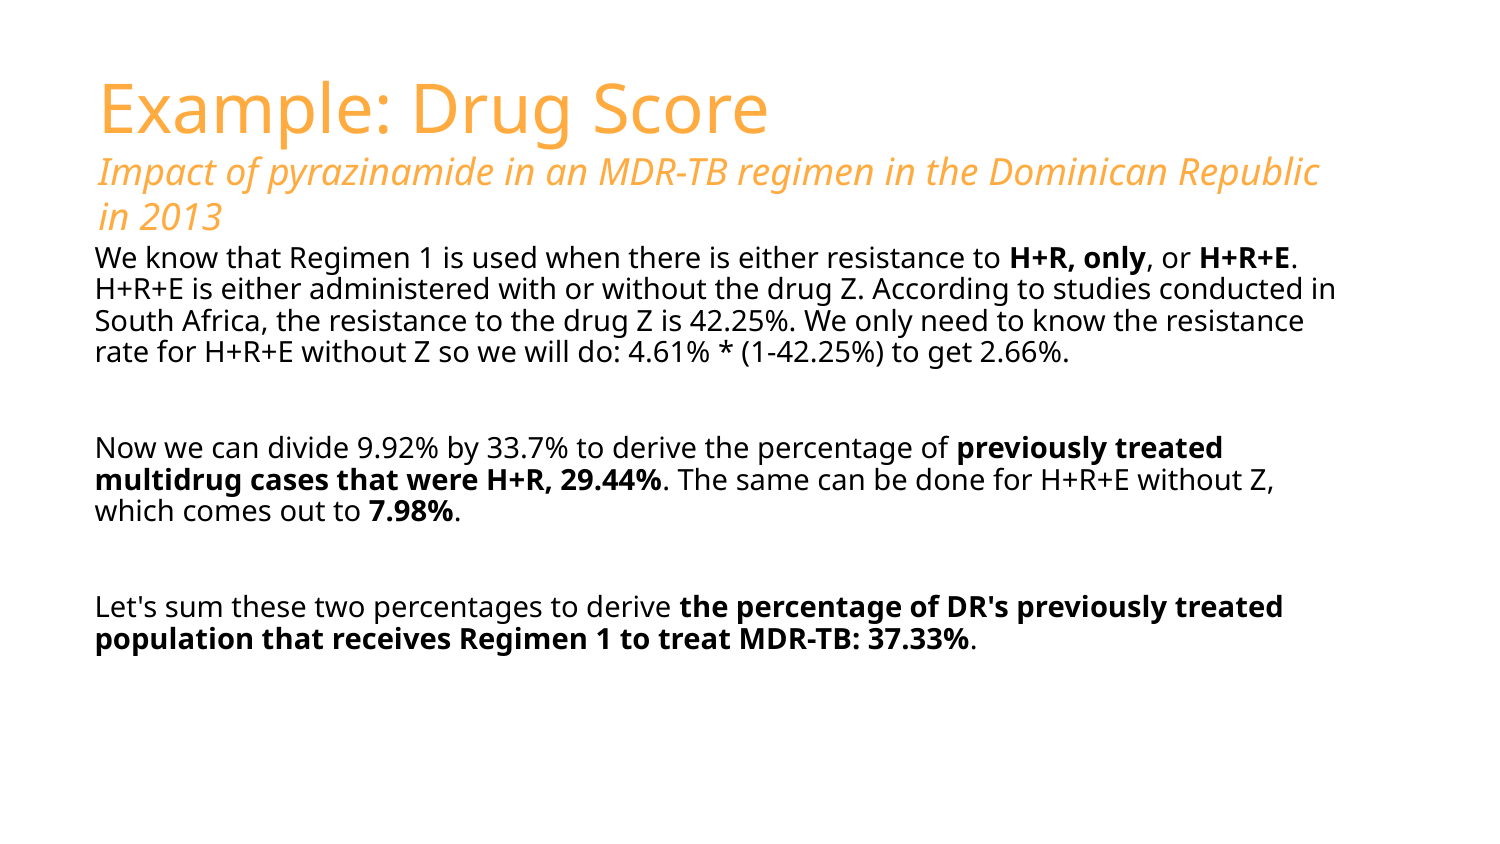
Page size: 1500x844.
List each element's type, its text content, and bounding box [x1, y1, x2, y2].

list We know that Regimen 1 is used when there is either resistance to H+R, only, or H+R+E. H+R+E is either administered with or without the drug Z. According to studies conducted in South Africa, the resistance to the drug Z is 42.25%. We only need to know the resistance rate for H+R+E without Z so we will do: 4.61% * (1-42.25%) to get 2.66%. Now we can divide 9.92% by 33.7% to derive the percentage of previously treated multidrug cases that were H+R, 29.44%. The same can be done for H+R+E without Z, which comes out to 7.98%. Let's sum these two percentages to derive the percentage of DR's previously treated population that receives Regimen 1 to treat MDR-TB: 37.33%. [83, 237, 1356, 772]
title Example: Drug Score Impact of pyrazinamide in an MDR-TB regimen in the Dominican Republic in 2013 [83, 50, 1347, 254]
